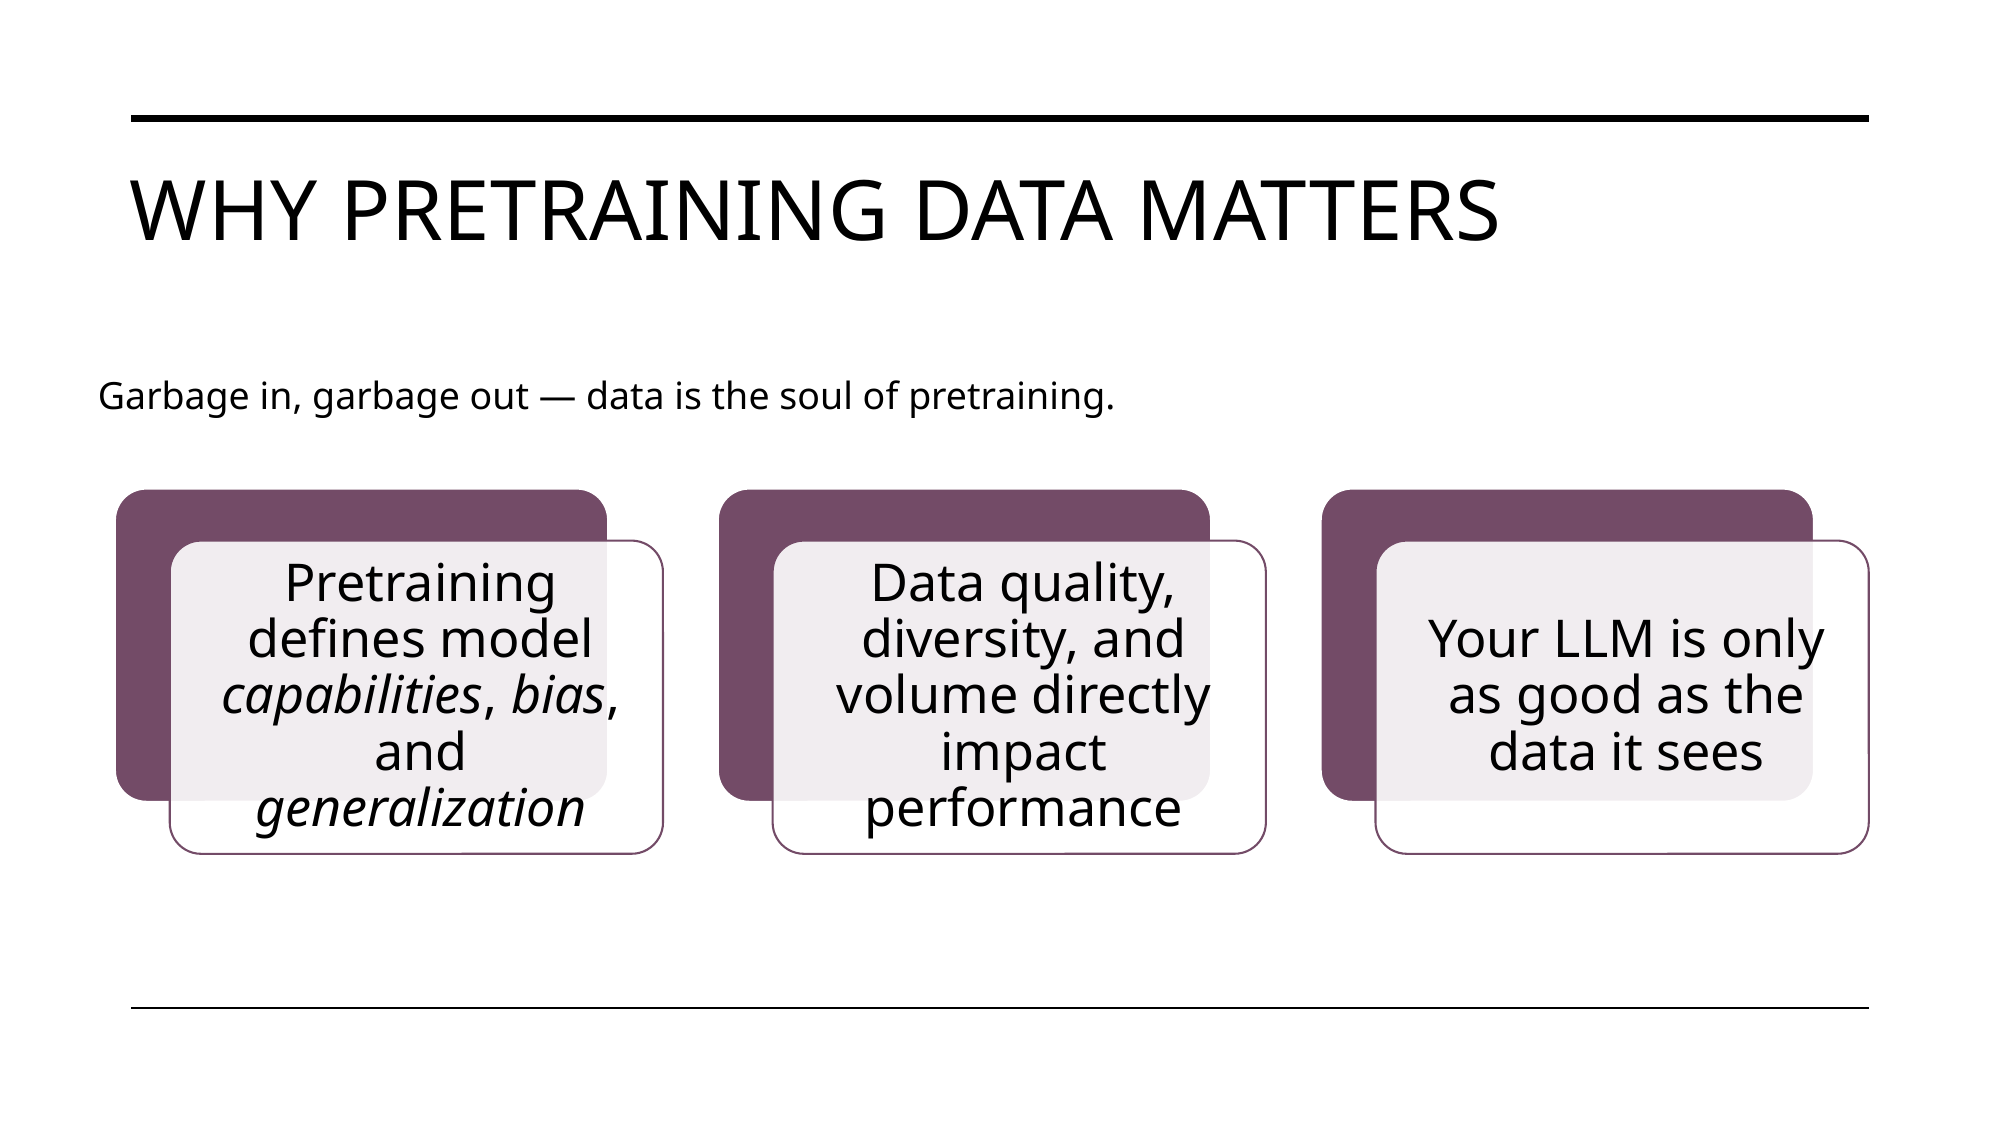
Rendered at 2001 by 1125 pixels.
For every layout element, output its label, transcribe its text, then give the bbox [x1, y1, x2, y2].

title Why Pretraining Data Matters [114, 149, 1869, 364]
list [114, 364, 1869, 978]
text_box Garbage in, garbage out — data is the soul of pretraining. [83, 364, 114, 425]
